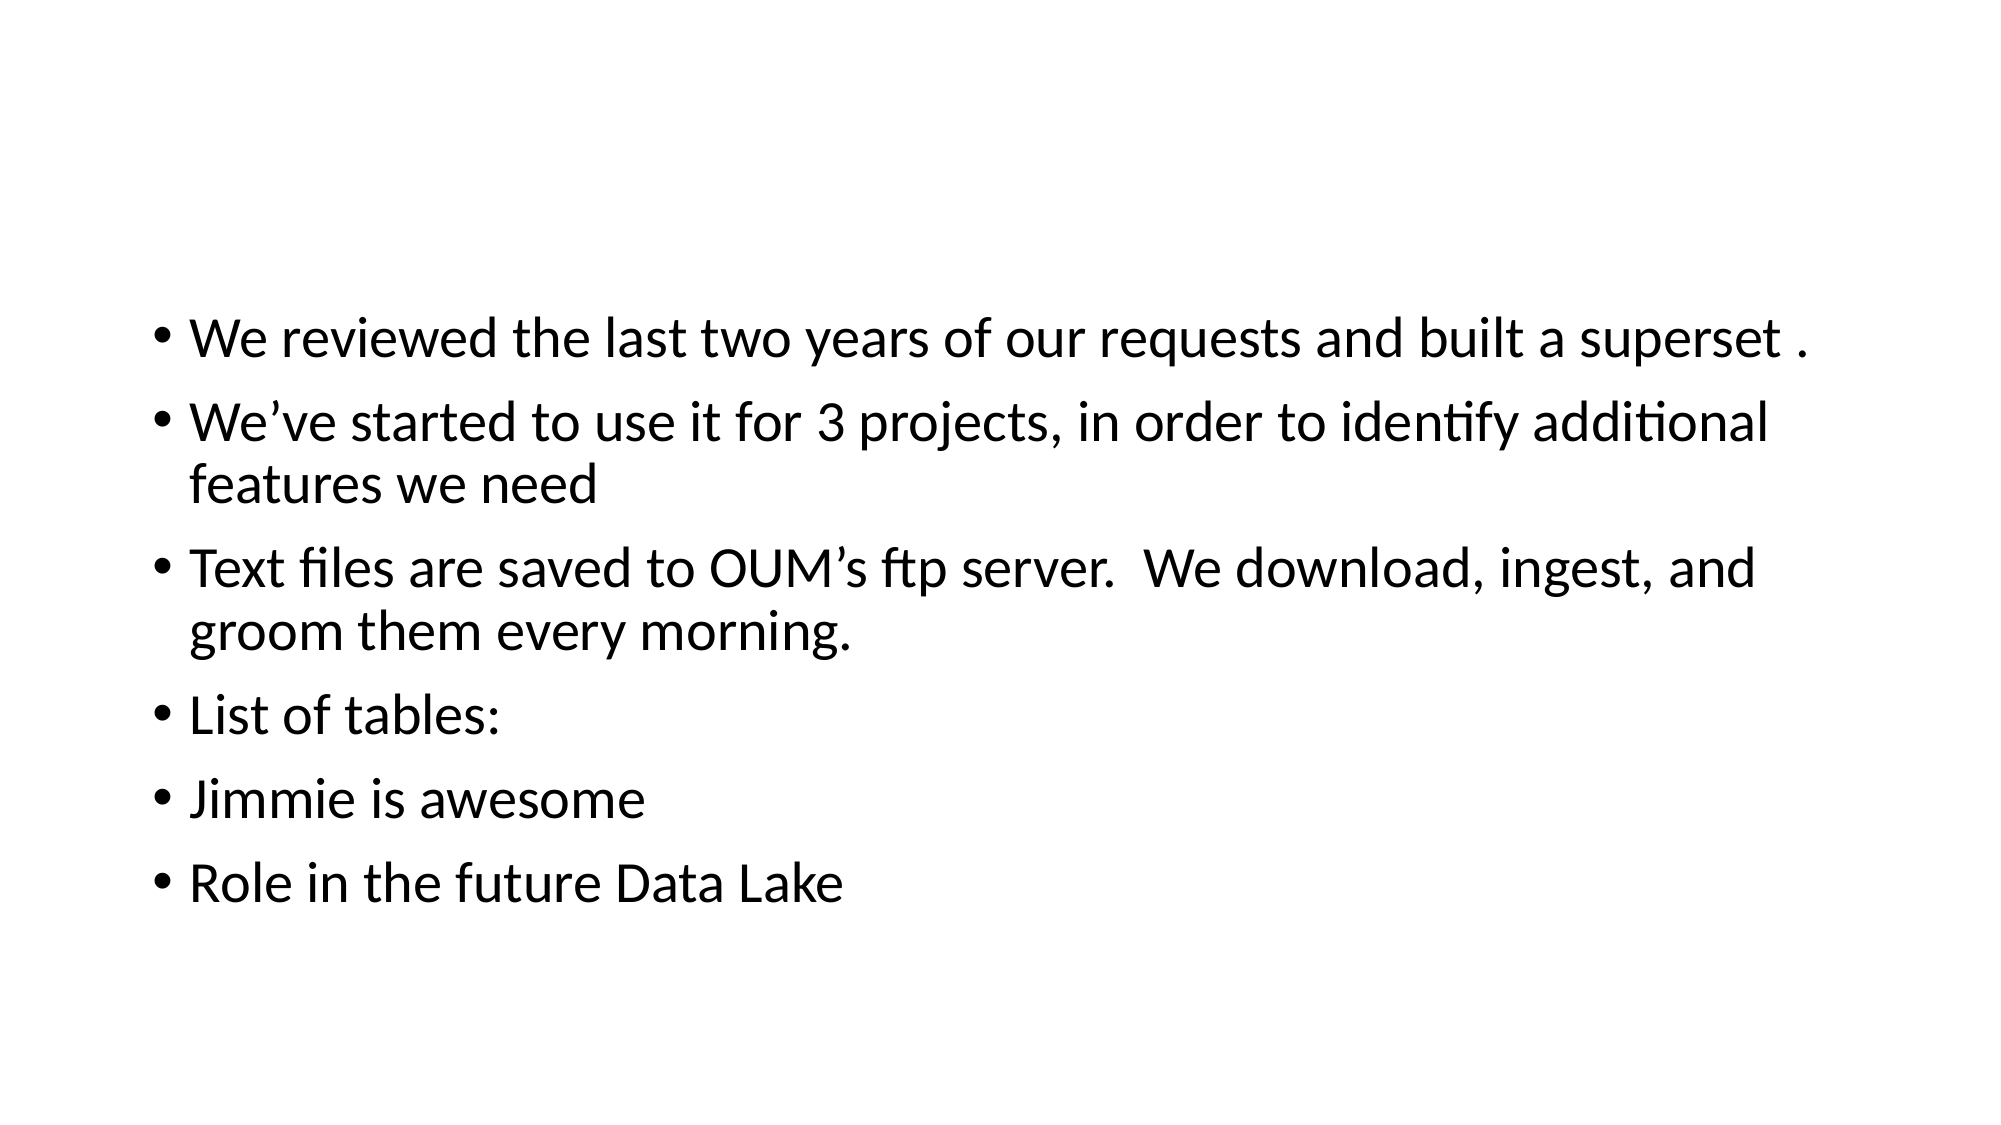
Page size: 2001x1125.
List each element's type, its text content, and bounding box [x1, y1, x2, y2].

list We reviewed the last two years of our requests and built a superset . We’ve started to use it for 3 projects, in order to identify additional features we need Text files are saved to OUM’s ftp server. We download, ingest, and groom them every morning. List of tables: Jimmie is awesome Role in the future Data Lake [137, 299, 1863, 1014]
